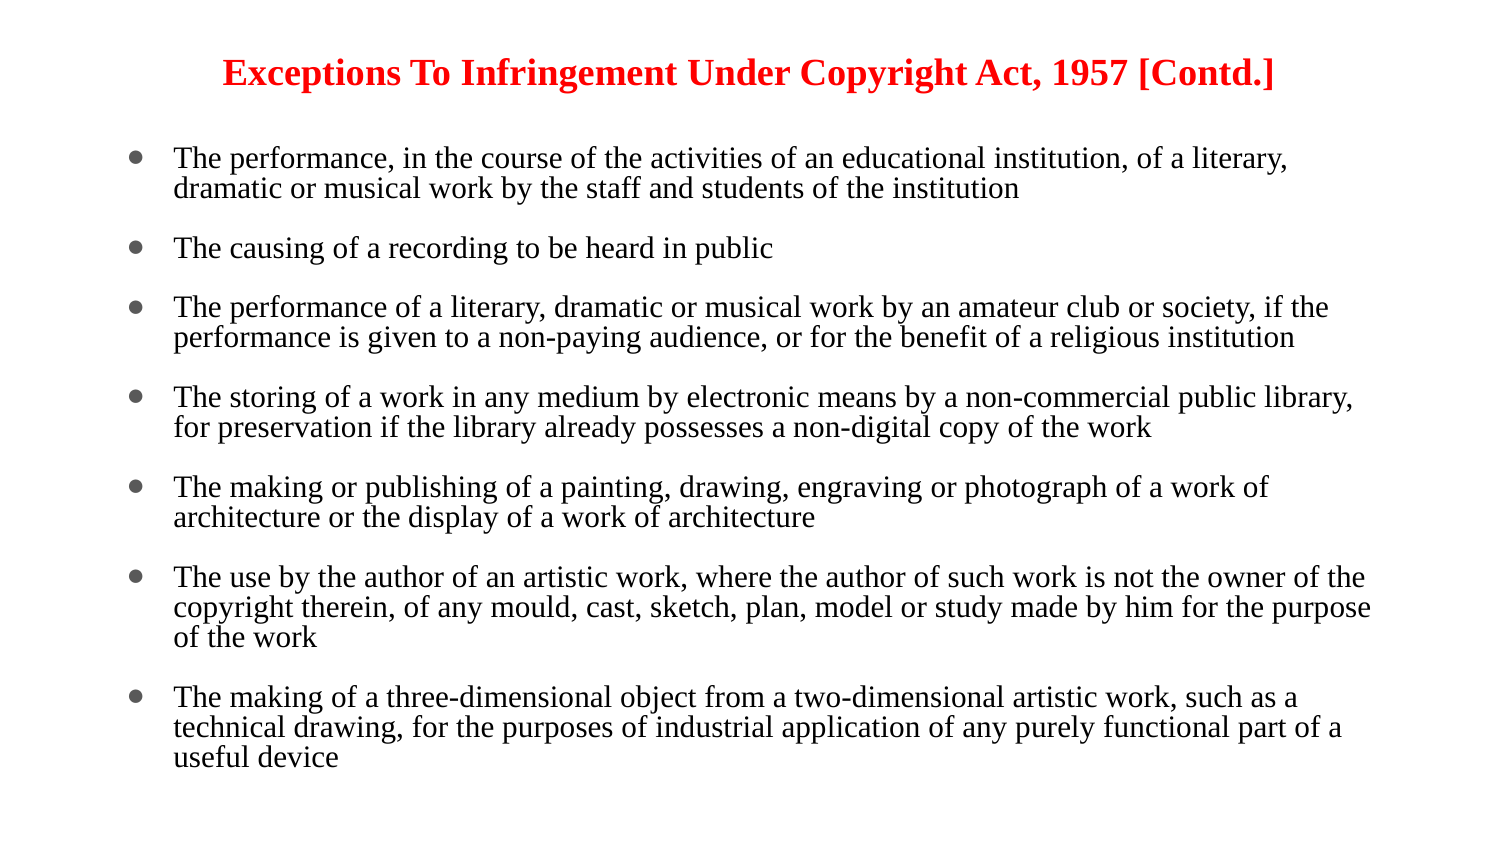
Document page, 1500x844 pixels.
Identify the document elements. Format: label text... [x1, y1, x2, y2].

title Exceptions To Infringement Under Copyright Act, 1957 [Contd.] [207, 32, 1332, 106]
list The performance, in the course of the activities of an educational institution, of a literary, dramatic or musical work by the staff and students of the institution The causing of a recording to be heard in public The performance of a literary, dramatic or musical work by an amateur club or society, if the performance is given to a non-paying audience, or for the benefit of a religious institution The storing of a work in any medium by electronic means by a non-commercial public library, for preservation if the library already possesses a non-digital copy of the work The making or publishing of a painting, drawing, engraving or photograph of a work of architecture or the display of a work of architecture The use by the author of an artistic work, where the author of such work is not the owner of the copyright therein, of any mould, cast, sketch, plan, model or study made by him for the purpose of the work The making of a three-dimensional object from a two-dimensional artistic work, such as a technical drawing, for the purposes of industrial application of any purely functional part of a useful device [111, 129, 1411, 748]
